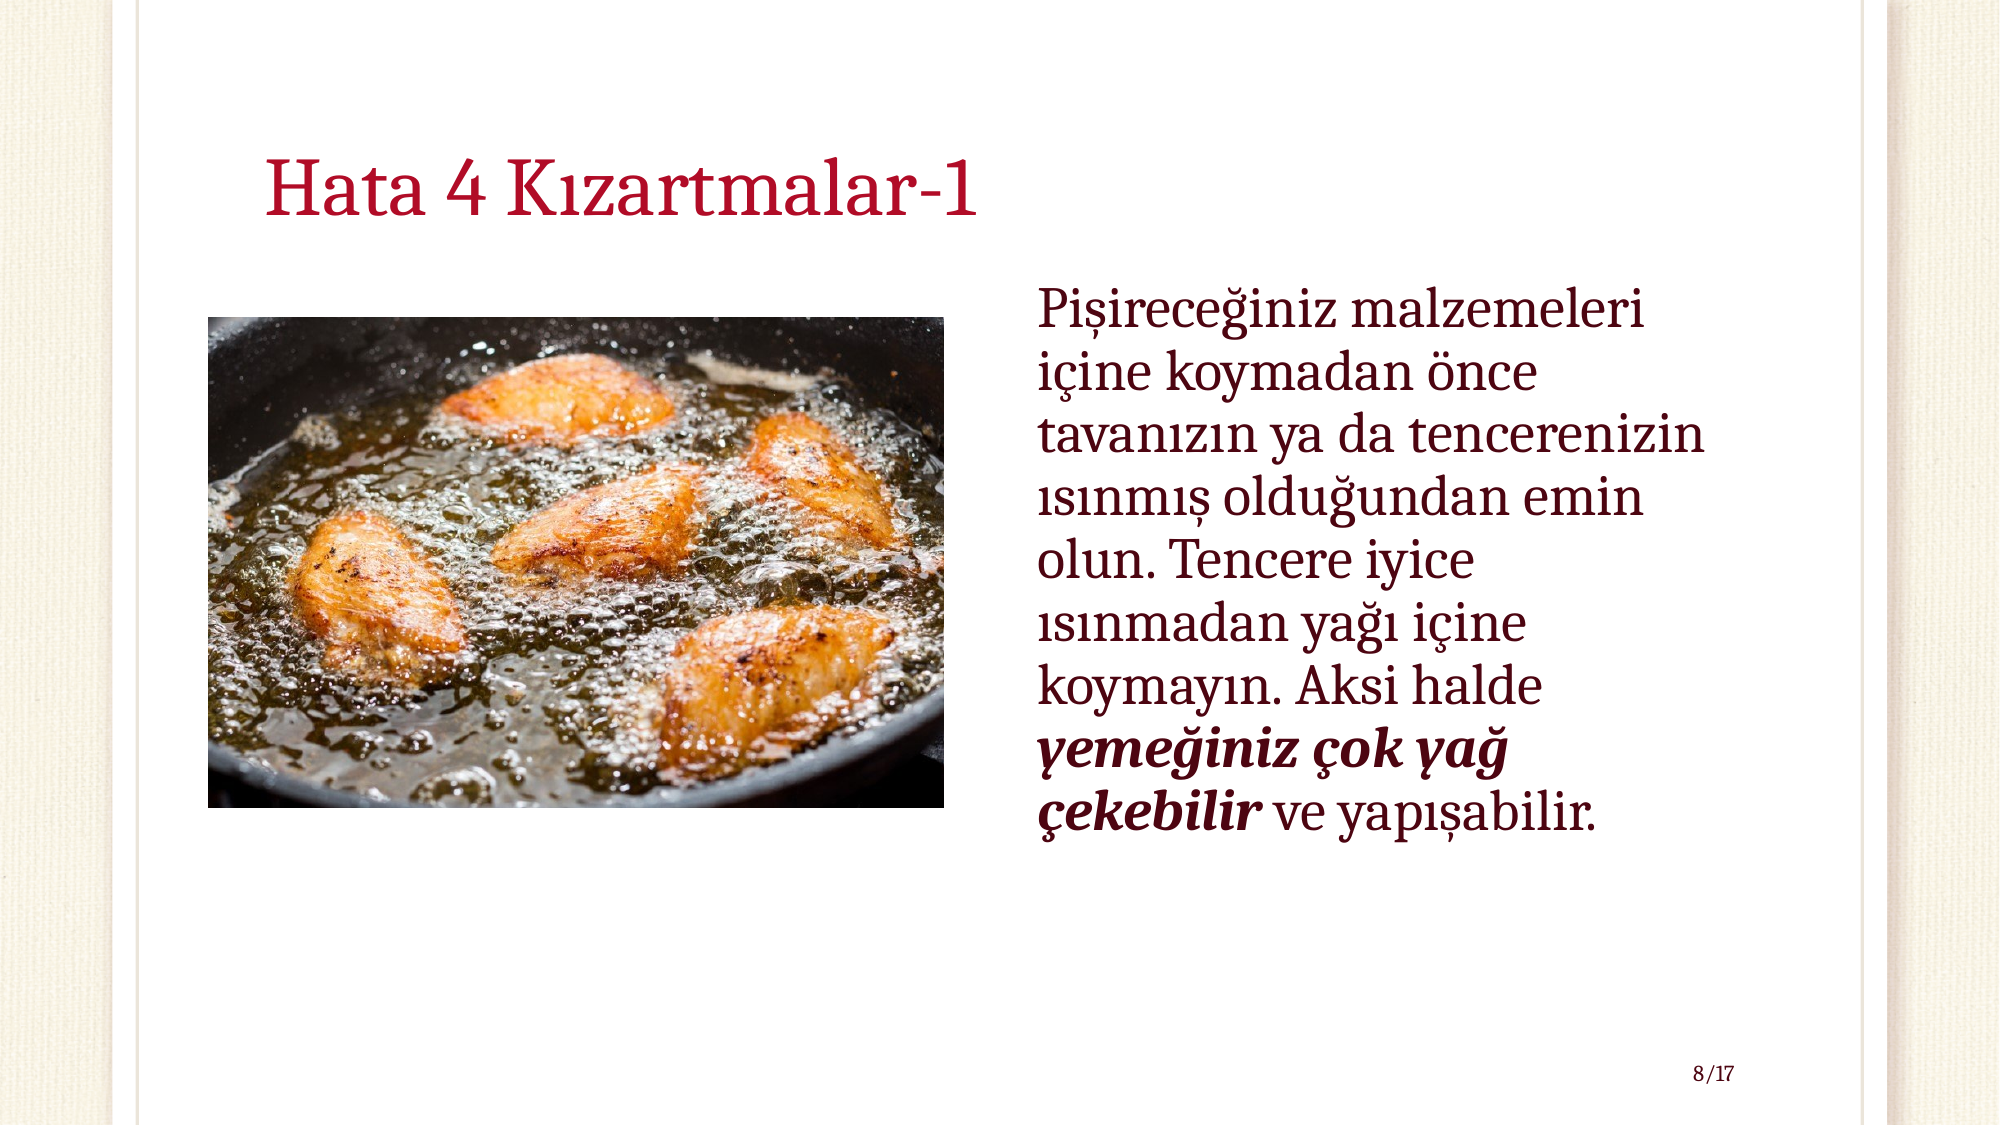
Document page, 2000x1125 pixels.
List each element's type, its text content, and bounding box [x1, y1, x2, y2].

picture [0, 0, 112, 1125]
title Hata 4 Kızartmalar-1 [249, 52, 1750, 240]
list Pişireceğiniz malzemeleri içine koymadan önce tavanızın ya da tencerenizin ısınmış olduğundan emin olun. Tencere iyice ısınmadan yağı içine koymayın. Aksi halde yemeğiniz çok yağ çekebilir ve yapışabilir. [1014, 269, 1750, 1013]
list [208, 317, 944, 808]
slide_number 8/17 [1599, 1050, 1750, 1096]
picture [1888, 0, 2000, 1125]
